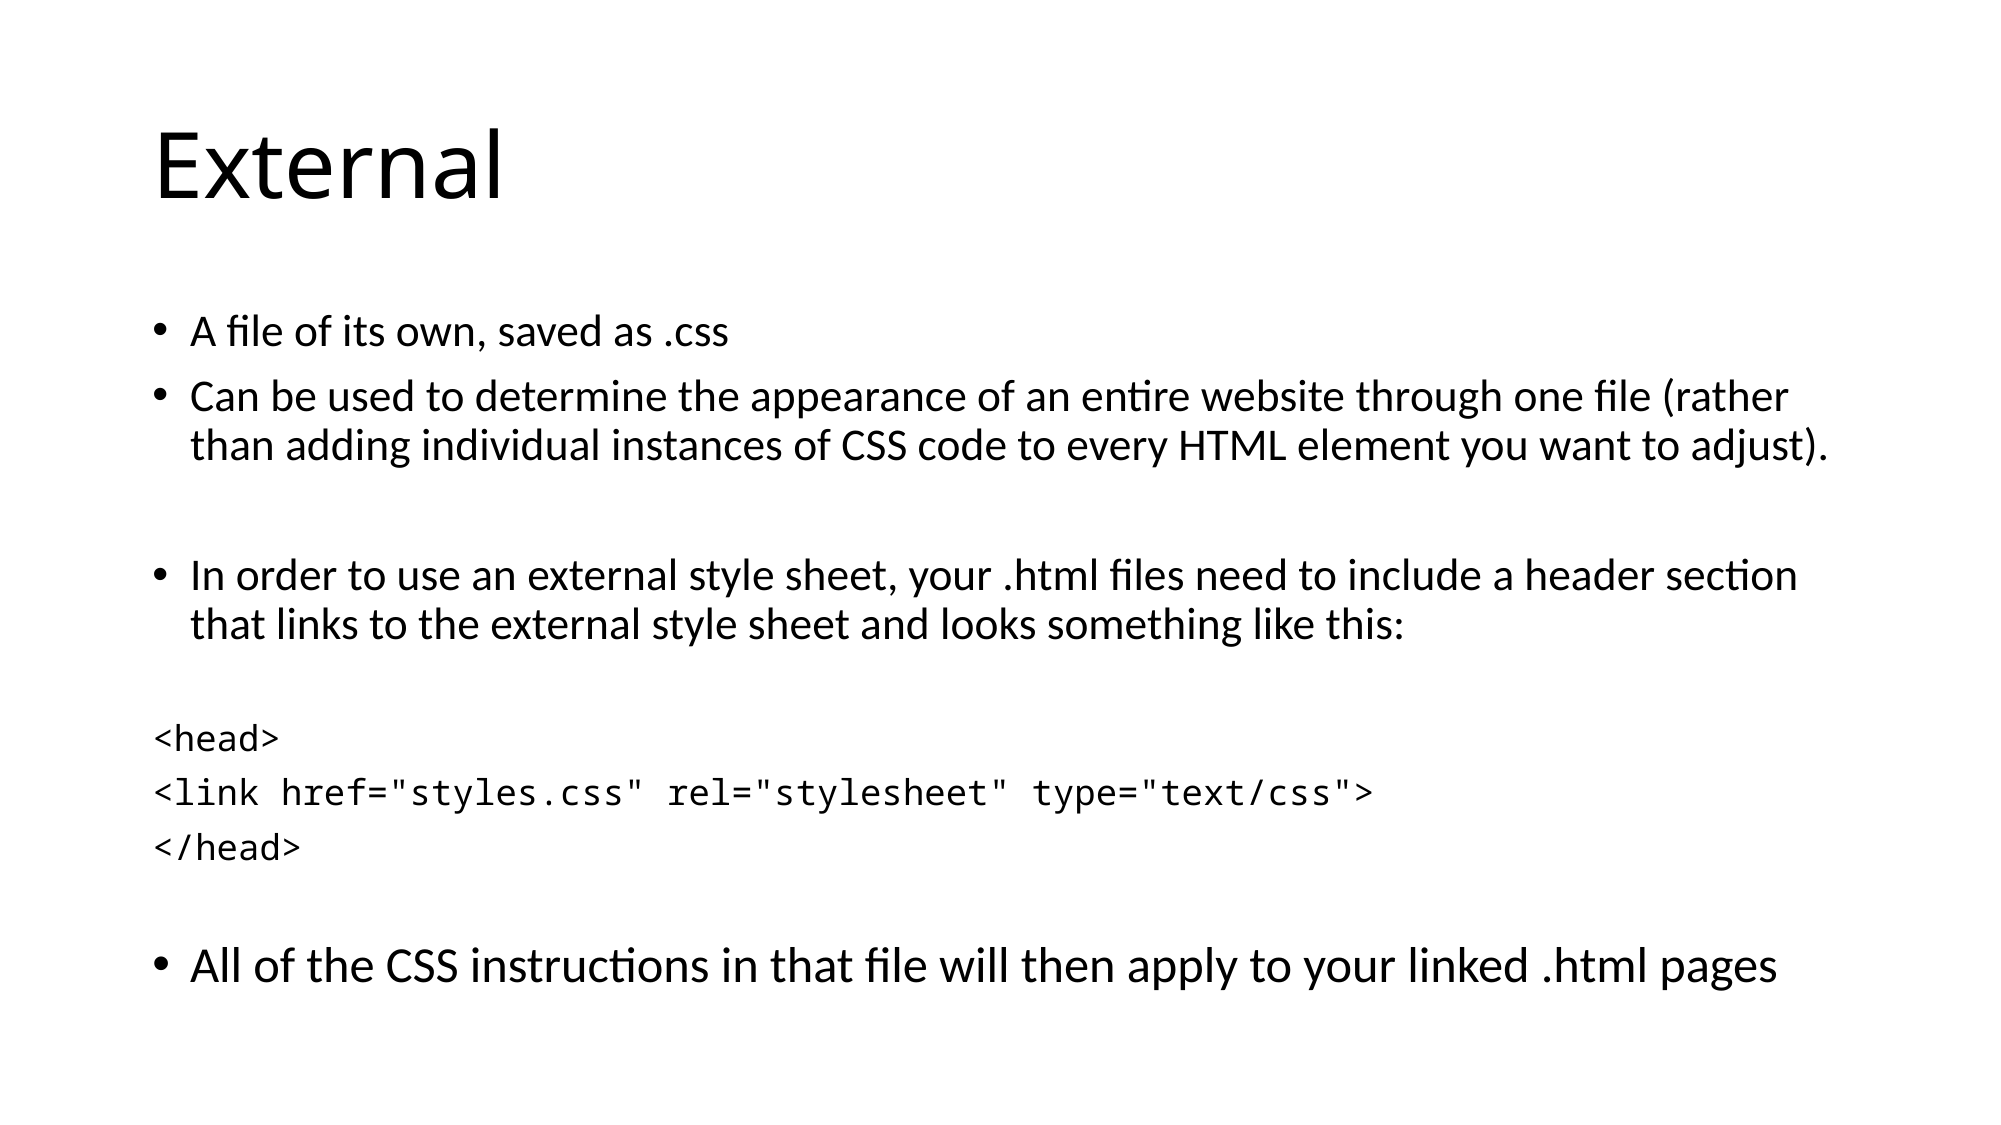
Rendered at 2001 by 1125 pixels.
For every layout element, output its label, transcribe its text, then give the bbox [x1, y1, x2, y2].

title External [137, 59, 1863, 278]
list A file of its own, saved as .css Can be used to determine the appearance of an entire website through one file (rather than adding individual instances of CSS code to every HTML element you want to adjust). In order to use an external style sheet, your .html files need to include a header section that links to the external style sheet and looks something like this: <head> <link href="styles.css" rel="stylesheet" type="text/css"> </head> All of the CSS instructions in that file will then apply to your linked .html pages [137, 299, 1863, 1014]
